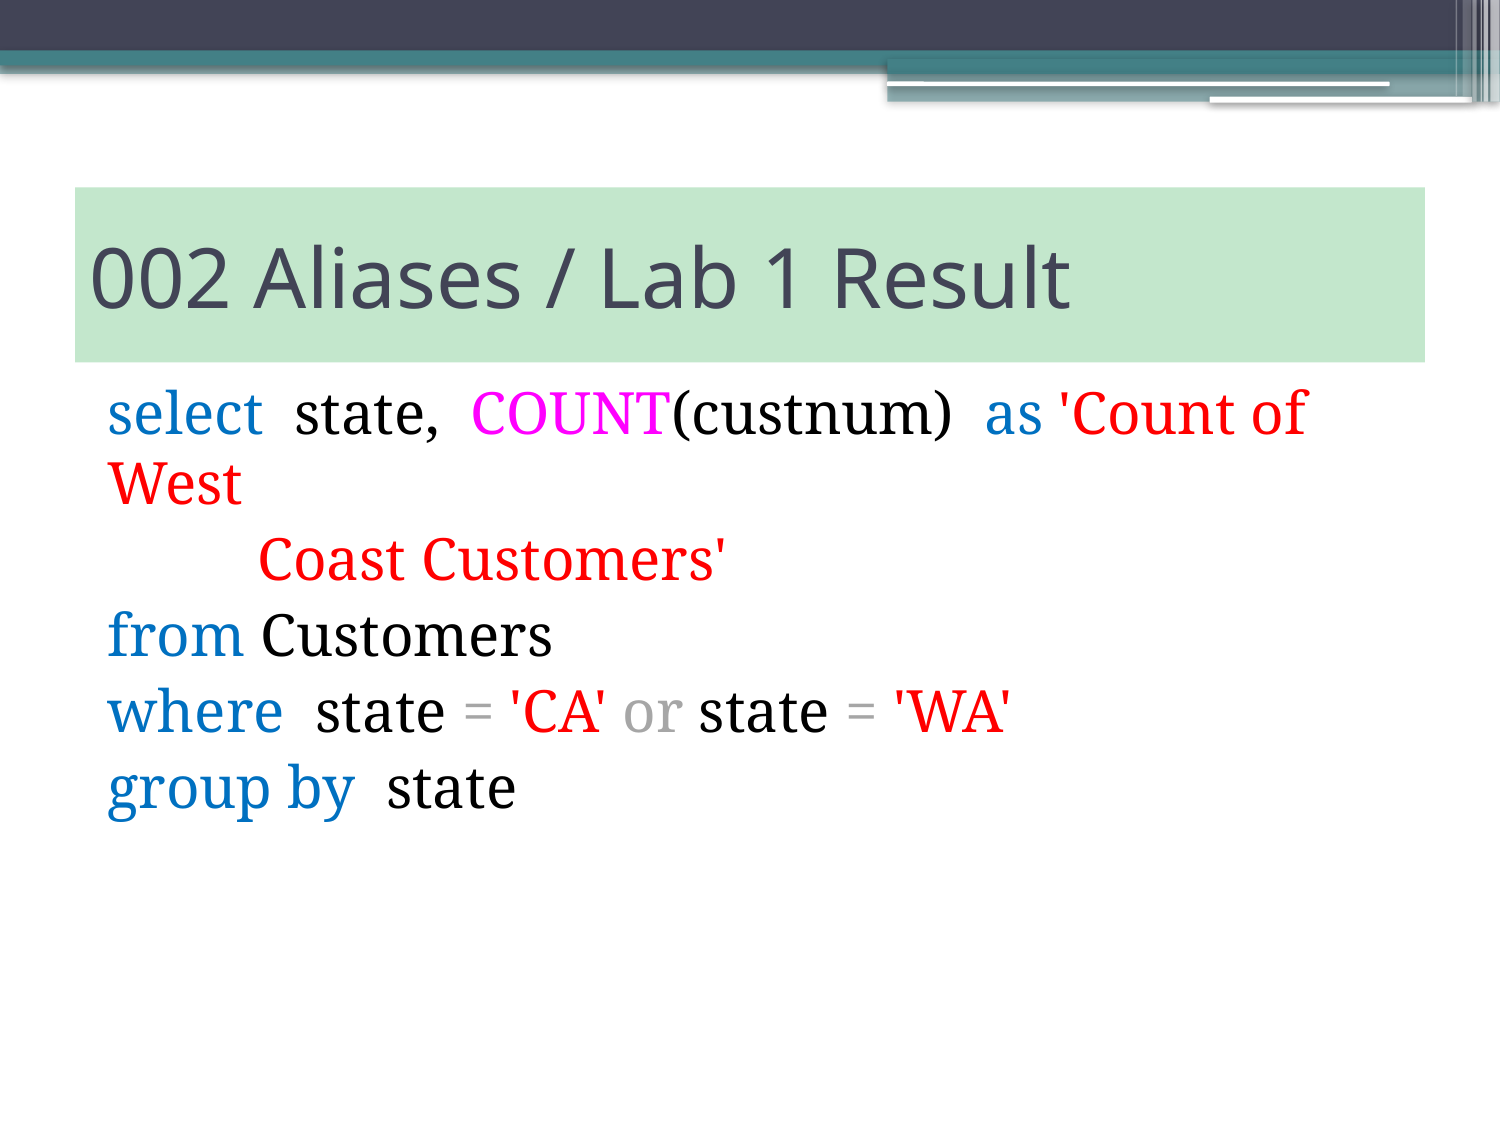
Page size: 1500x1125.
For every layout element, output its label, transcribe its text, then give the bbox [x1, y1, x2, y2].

list select state, COUNT(custnum) as 'Count of West Coast Customers' from Customers where state = 'CA' or state = 'WA' group by state [75, 368, 1425, 1079]
title 002 Aliases / Lab 1 Result [75, 187, 1425, 363]
